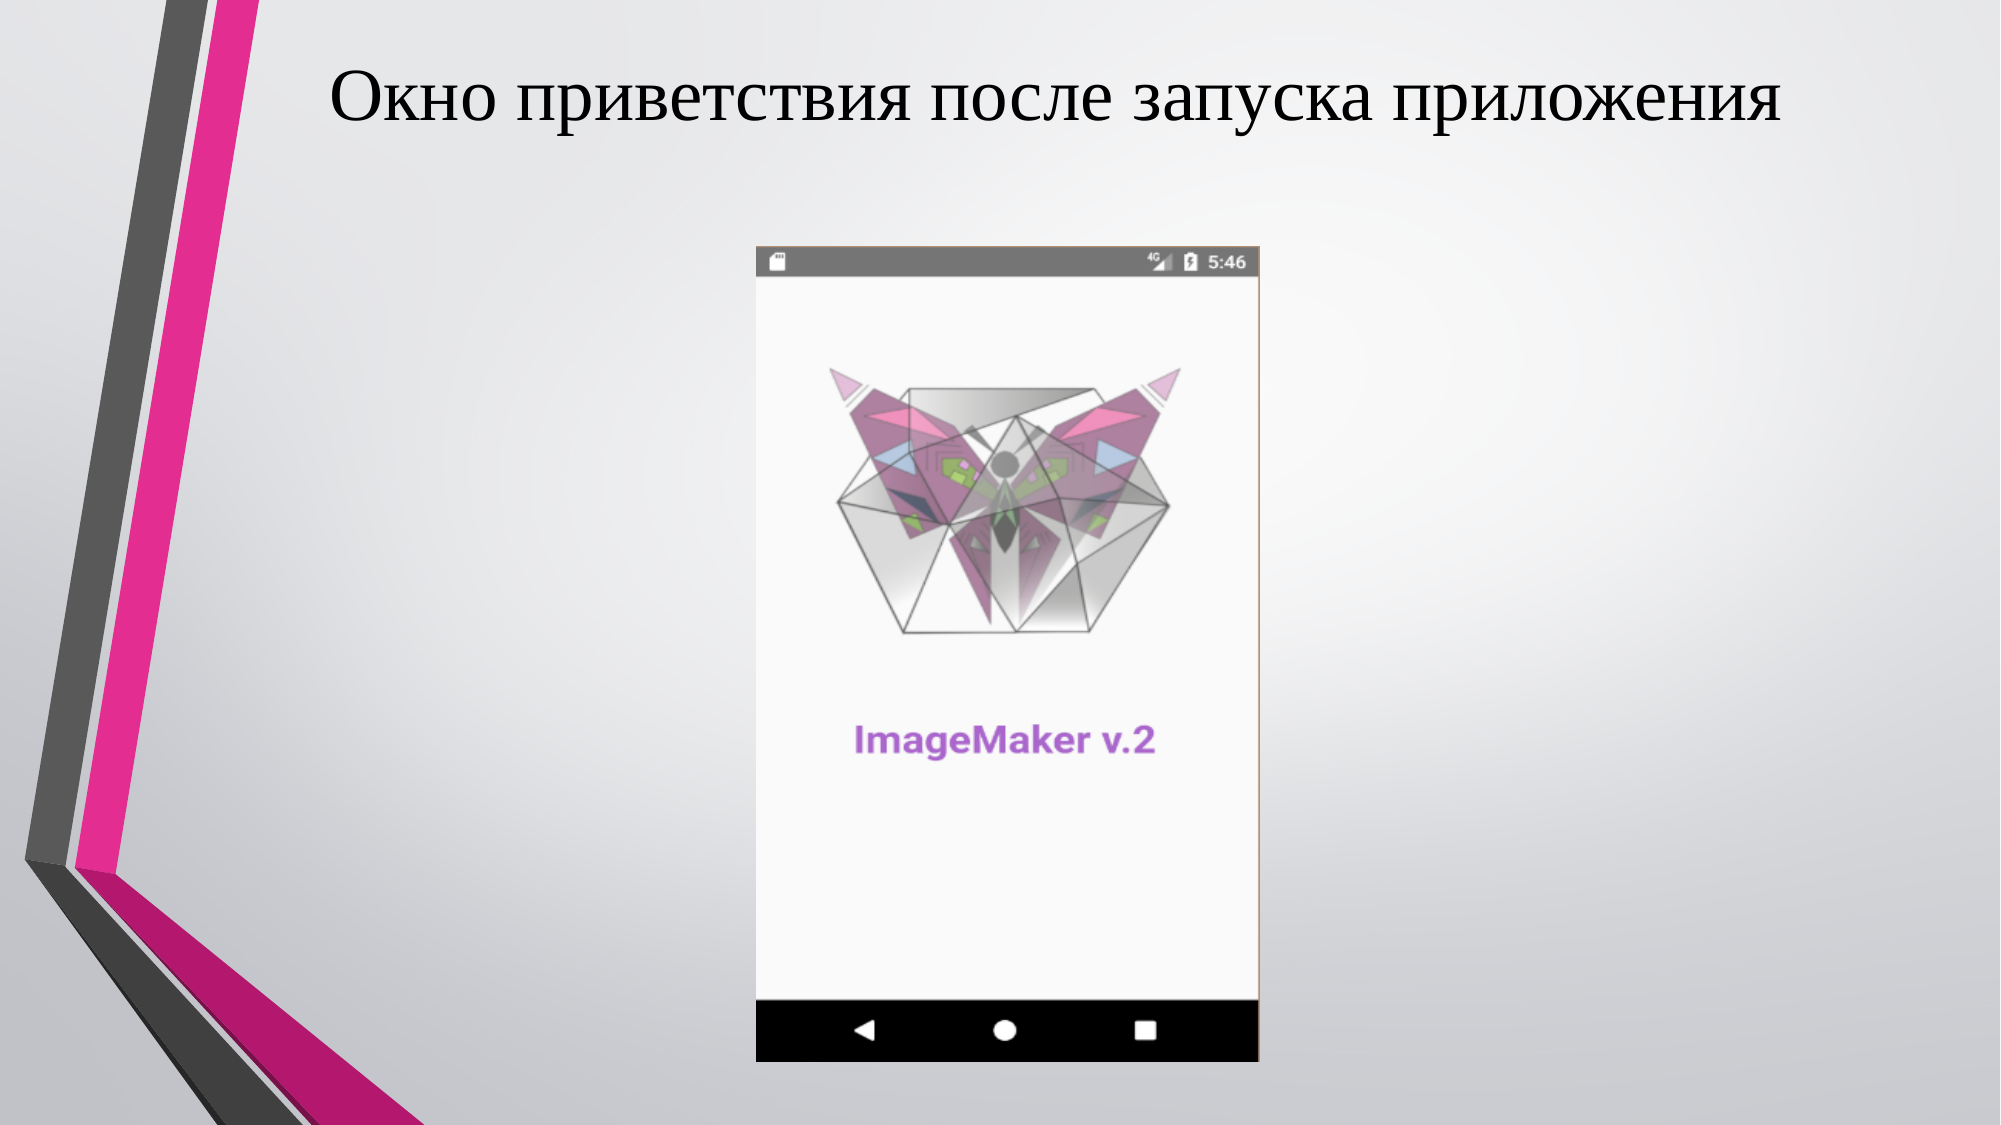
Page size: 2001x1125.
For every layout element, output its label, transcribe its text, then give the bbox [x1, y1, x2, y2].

title Окно приветствия после запуска приложения [235, 0, 1879, 180]
picture [756, 245, 1260, 1062]
